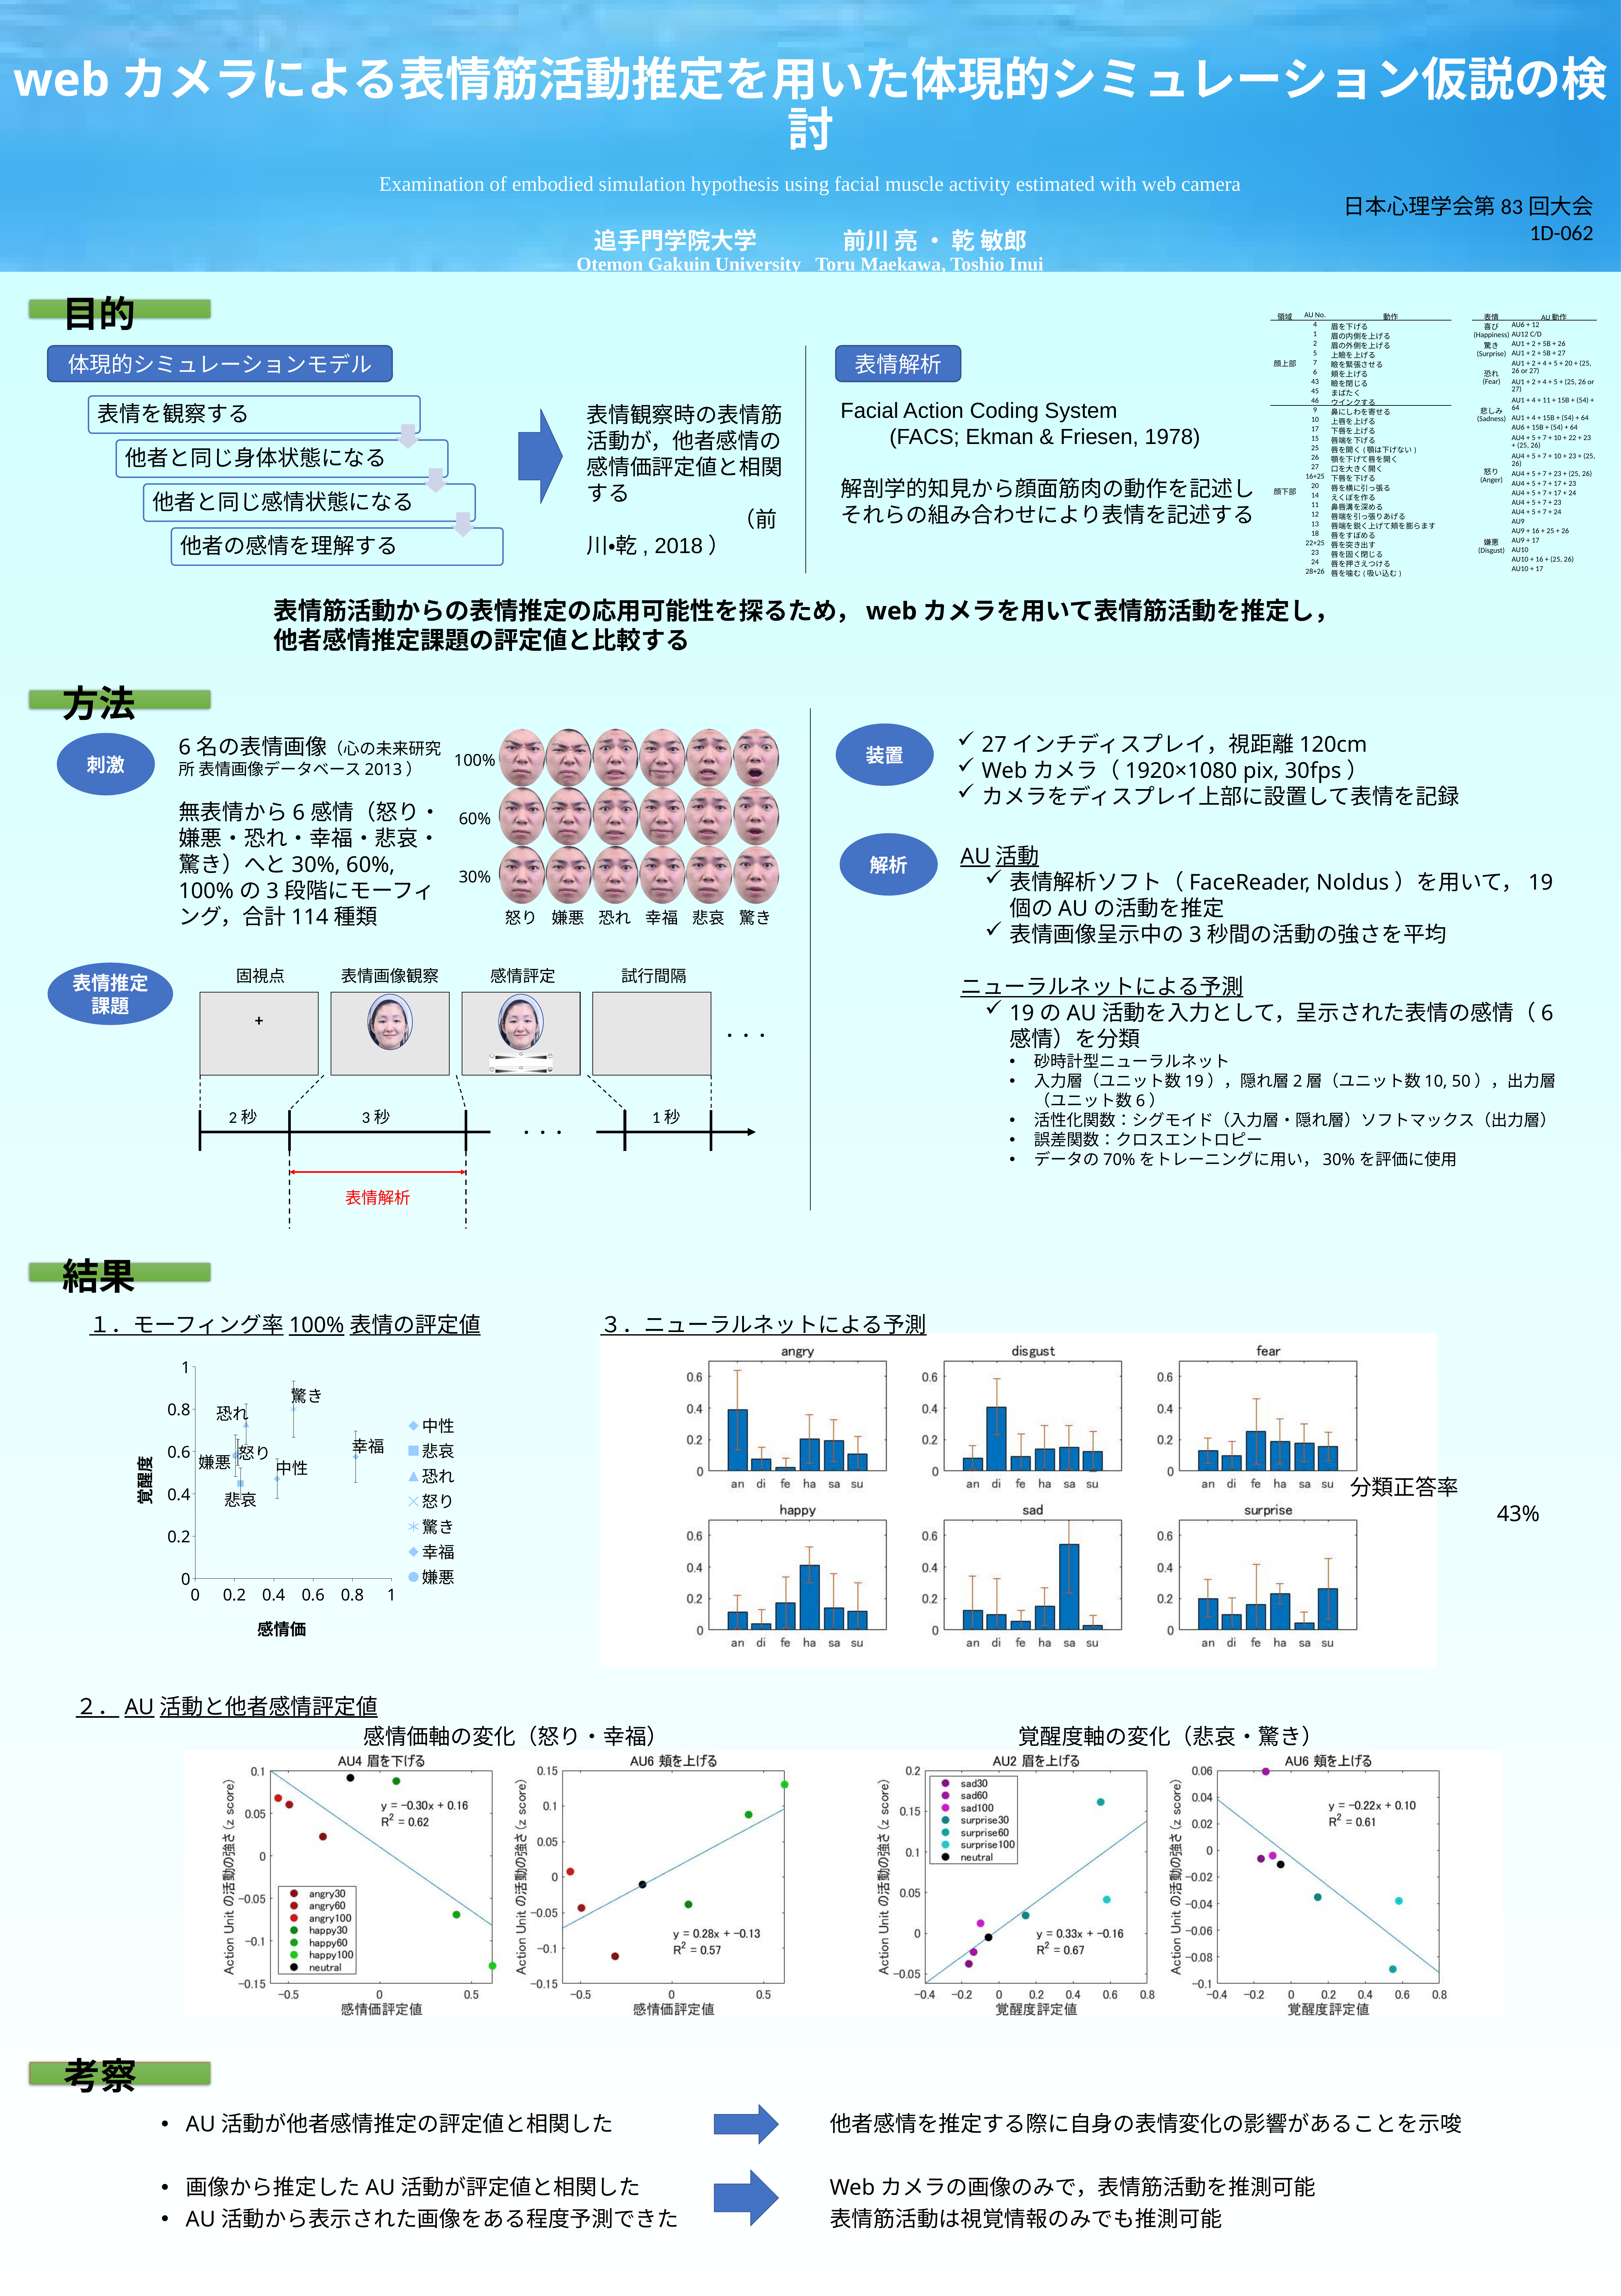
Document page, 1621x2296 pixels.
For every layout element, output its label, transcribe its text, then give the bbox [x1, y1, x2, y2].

table_cell 顎を下げて唇を開く [1331, 453, 1451, 463]
table_header 表情 [1472, 311, 1511, 320]
table_cell 27 [1300, 463, 1331, 472]
text_box [169, 300, 210, 318]
table_cell 13 [1300, 519, 1331, 529]
table_cell AU6 + 12 [1511, 320, 1597, 330]
text_box 6名の表情画像（心の未来研究所 表情画像データベース2013） 無表情から6感情（怒り・嫌悪・恐れ・幸福・悲哀・驚き）へと30%, 60%, 100%の3段階にモーフィング，合計114種類 [174, 730, 449, 931]
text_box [88, 396, 503, 566]
table_cell 2 [1300, 339, 1331, 349]
table_cell AU4 + 5 + 7 + 10 + 23 + (25, 26) [1511, 451, 1597, 469]
table_cell 下唇を下げる [1331, 472, 1451, 482]
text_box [30, 1238, 210, 1312]
table_cell 5 [1300, 349, 1331, 358]
table_cell 顔上部 [1270, 320, 1300, 405]
table_cell 28+26 [1300, 567, 1331, 576]
table_cell 45 [1300, 386, 1331, 396]
table_cell 1 [1300, 330, 1331, 339]
table_cell 12 [1300, 510, 1331, 519]
text_box 分類正答率 43% [1437, 1471, 1545, 1528]
table_cell えくぼを作る [1331, 491, 1451, 500]
text_box [714, 2169, 779, 2227]
table_cell 鼻唇溝を深める [1331, 500, 1451, 510]
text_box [47, 962, 776, 1229]
table_header AU動作 [1511, 311, 1597, 320]
table_cell 11 [1300, 500, 1331, 510]
table_cell AU10 + 16 + (25, 26) [1511, 555, 1597, 564]
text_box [30, 2030, 210, 2120]
table_cell AU9 + 16 + 25 + 26 [1511, 526, 1597, 536]
text_box 感情価軸の変化（怒り・幸福） [358, 1720, 673, 1751]
text_box Facial Action Coding System (FACS; Ekman & Friesen, 1978) 解剖学的知見から顔面筋肉の動作を記述しそれらの組み合わせにより表情を記述する [835, 394, 1270, 529]
table_cell 驚き (Surprise) [1472, 339, 1511, 358]
text_box AU活動 表情解析ソフト（FaceReader, Noldus）を用いて，19個のAUの活動を推定 表情画像呈示中の3秒間の活動の強さを平均 ニューラルネットによる予測 19のAU活動を入力として，呈示された表情の感情（6感情）を分類 砂時計型ニューラルネット 入力層（ユニット数19），隠れ層2層（ユニット数10, 50），出力層（ユニット数6） 活性化関数：シグモイド（入力層・隠れ層）ソフトマックス（出力層） 誤差関数：クロスエントロピー データの70%をトレーニングに用い，30%を評価に使用 [955, 839, 1575, 1171]
text_box webカメラによる表情筋活動推定を用いた体現的シミュレーション仮説の検討 Examination of embodied simulation hypothesis using facial muscle activity estimated with web camera 追手門学院大学 前川 亮 ・ 乾 敏郎 Otemon Gakuin University Toru Maekawa, Toshio Inui [0, 272, 1621, 279]
text_box [518, 408, 563, 504]
text_box [714, 2104, 779, 2145]
table_cell 4 [1300, 320, 1331, 330]
table_cell 唇を開く(顎は下げない) [1331, 444, 1451, 453]
table_header 動作 [1331, 311, 1451, 320]
picture [600, 1333, 1437, 1667]
table_cell AU1 + 4 + 11 + 15B + (54) + 64 [1511, 395, 1597, 414]
table_cell 上瞼を上げる [1331, 349, 1451, 358]
text_box 目的 [29, 275, 169, 350]
text_box 表情筋活動からの表情推定の応用可能性を探るため，webカメラを用いて表情筋活動を推定し， 他者感情推定課題の評定値と比較する [264, 580, 1349, 669]
table_cell 18 [1300, 529, 1331, 538]
text_box １．モーフィング率100%表情の評定値 [84, 1308, 486, 1339]
table_cell 唇をすぼめる [1331, 529, 1451, 538]
table_cell 上唇を上げる [1331, 415, 1451, 424]
picture [0, 0, 1621, 272]
table_cell AU4 + 5 + 7 + 23 + (25, 26) [1511, 469, 1597, 479]
table_cell 23 [1300, 548, 1331, 557]
table_cell 喜び (Happiness) [1472, 320, 1511, 339]
table_cell 眉を下げる [1331, 320, 1451, 330]
chart [118, 1350, 464, 1653]
table_cell 唇端を下げる [1331, 434, 1451, 444]
table_cell 瞼を閉じる [1331, 377, 1451, 386]
table_cell AU1 + 2 + 5B + 27 [1511, 349, 1597, 358]
table_cell 唇を押さえつける [1331, 557, 1451, 567]
table_cell 眉の外側を上げる [1331, 339, 1451, 349]
table_cell 25 [1300, 444, 1331, 453]
table_cell AU1 + 2 + 5B + 26 [1511, 339, 1597, 349]
table_cell 頬を上げる [1331, 368, 1451, 377]
table_header AU No. [1300, 311, 1331, 320]
table_cell 26 [1300, 453, 1331, 463]
table_cell まばたく [1331, 386, 1451, 396]
table_cell 唇を横に引っ張る [1331, 482, 1451, 491]
table_cell 46 [1300, 396, 1331, 405]
text_box AU活動が他者感情推定の評定値と相関した 画像から推定したAU活動が評定値と相関した AU活動から表示された画像をある程度予測できた [156, 2110, 825, 2254]
text_box 覚醒度軸の変化（悲哀・驚き） [1013, 1720, 1329, 1751]
table_cell AU4 + 5 + 7 + 23 [1511, 498, 1597, 507]
table_cell 16+25 [1300, 472, 1331, 482]
table_cell 悲しみ (Sadness) [1472, 395, 1511, 433]
table_cell 7 [1300, 358, 1331, 368]
table_cell 嫌悪 (Disgust) [1472, 517, 1511, 574]
table_cell 恐れ (Fear) [1472, 358, 1511, 395]
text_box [30, 665, 210, 739]
table_cell AU4 + 5 + 7 + 17 + 23 [1511, 479, 1597, 488]
table_cell AU10 [1511, 545, 1597, 555]
text_box 他者感情を推定する際に自身の表情変化の影響があることを示唆 Webカメラの画像のみで，表情筋活動を推測可能 表情筋活動は視覚情報のみでも推測可能 [825, 2110, 1499, 2254]
table_cell AU1 + 2 + 4 + 5 + (25, 26 or 27) [1511, 377, 1597, 395]
text_box ２．AU活動と他者感情評定値 [71, 1690, 383, 1721]
text_box 体現的シミュレーションモデル [47, 345, 393, 382]
table_cell AU9 [1511, 517, 1597, 526]
table_cell 唇を突き出す [1331, 538, 1451, 548]
table_cell 唇端を鋭く上げて頬を膨らます [1331, 519, 1451, 529]
table_cell 14 [1300, 491, 1331, 500]
table_cell AU4 + 5 + 7 + 24 [1511, 507, 1597, 517]
table_cell 怒り (Anger) [1472, 433, 1511, 517]
table_cell 17 [1300, 424, 1331, 434]
text_box ３．ニューラルネットによる予測 [595, 1308, 932, 1339]
text_box 解析 [839, 833, 938, 896]
table_cell 瞼を緊張させる [1331, 358, 1451, 368]
table_cell AU1 + 2 + 4 + 5 + 20 + (25, 26 or 27) [1511, 358, 1597, 377]
table_cell 20 [1300, 482, 1331, 491]
table_cell AU12 C/D [1511, 330, 1597, 339]
text_box 表情観察時の表情筋活動が，他者感情の感情価評定値と相関する （前川・乾, 2018） [581, 398, 806, 560]
table_cell 9 [1300, 406, 1331, 415]
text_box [835, 723, 1572, 812]
table_cell 15 [1300, 434, 1331, 444]
table_cell 唇端を引っ張りあげる [1331, 510, 1451, 519]
picture [184, 1751, 1503, 2016]
table_cell AU9 + 17 [1511, 536, 1597, 545]
table_cell 唇を噛む(吸い込む) [1331, 567, 1451, 576]
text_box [449, 729, 779, 930]
table_cell 口を大きく開く [1331, 463, 1451, 472]
table_cell 顔下部 [1270, 406, 1300, 576]
table_cell AU4 + 5 + 7 + 10 + 22 + 23 + (25, 26) [1511, 433, 1597, 451]
table_cell 下唇を上げる [1331, 424, 1451, 434]
table_cell 唇を固く閉じる [1331, 548, 1451, 557]
table_cell 24 [1300, 557, 1331, 567]
table_header 領域 [1270, 311, 1300, 320]
text_box 表情解析 [835, 345, 961, 382]
table_cell 6 [1300, 368, 1331, 377]
table_cell ウインクする [1331, 396, 1451, 405]
table_cell 鼻にしわを寄せる [1331, 406, 1451, 415]
table_cell AU1 + 4 + 15B + (54) + 64 [1511, 414, 1597, 423]
table_cell AU10 + 17 [1511, 564, 1597, 574]
table_cell 43 [1300, 377, 1331, 386]
table_cell AU4 + 5 + 7 + 17 + 24 [1511, 488, 1597, 498]
table_cell 10 [1300, 415, 1331, 424]
table_cell 22+25 [1300, 538, 1331, 548]
text_box 刺激 [56, 739, 156, 796]
table_cell AU6 + 15B + (54) + 64 [1511, 423, 1597, 433]
table_cell 眉の内側を上げる [1331, 330, 1451, 339]
